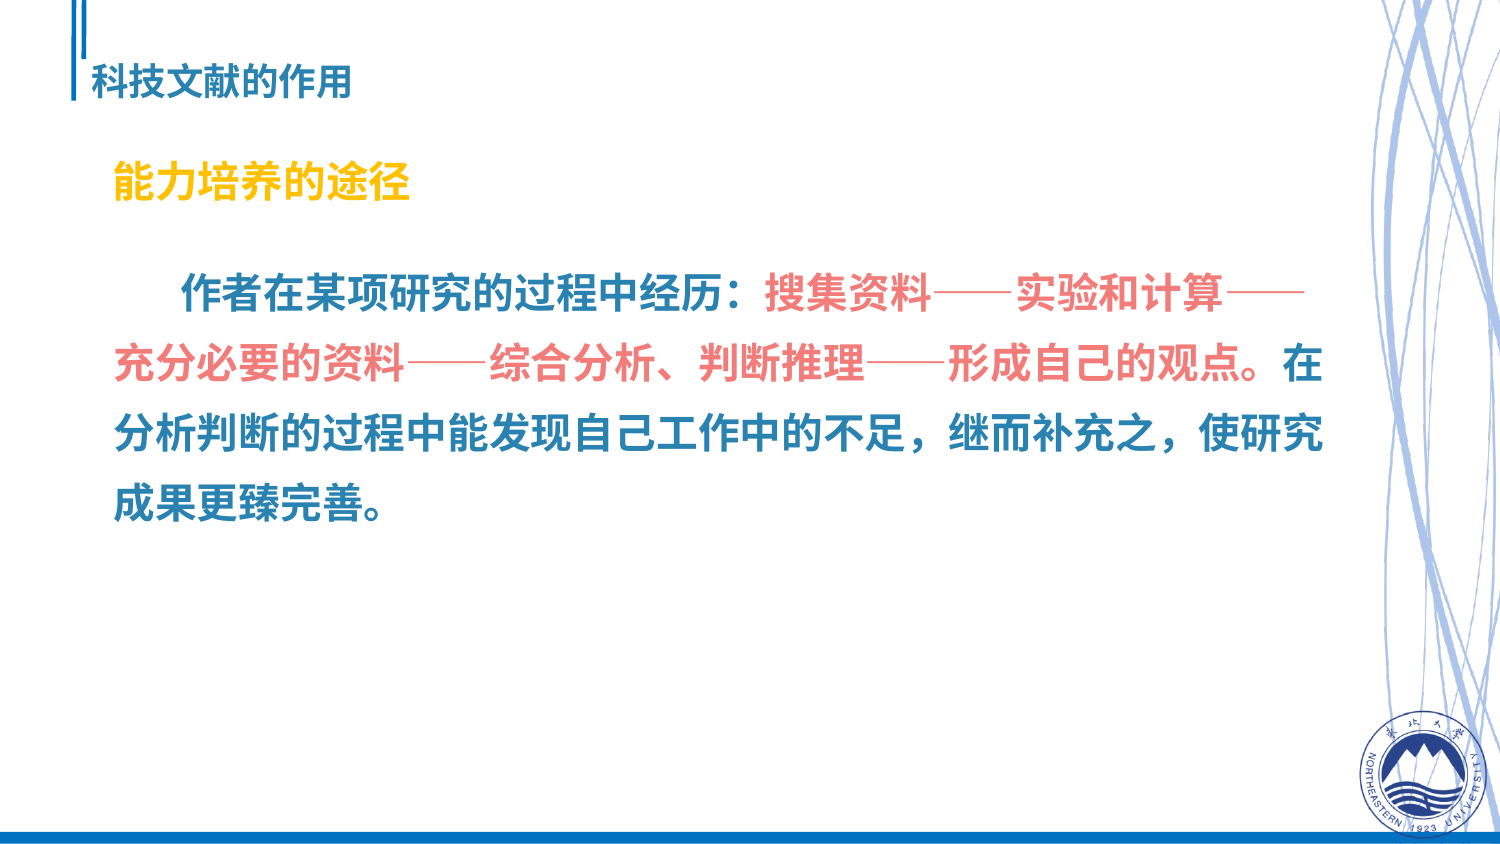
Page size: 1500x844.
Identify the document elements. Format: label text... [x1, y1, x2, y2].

picture [1347, 702, 1500, 844]
title 科技文献的作用 [76, 50, 1427, 111]
text_box 作者在某项研究的过程中经历：搜集资料——实验和计算——充分必要的资料——综合分析、判断推理——形成自己的观点。在分析判断的过程中能发现自己工作中的不足，继而补充之，使研究成果更臻完善。 [98, 239, 1353, 535]
text_box 能力培养的途径 [97, 140, 951, 214]
